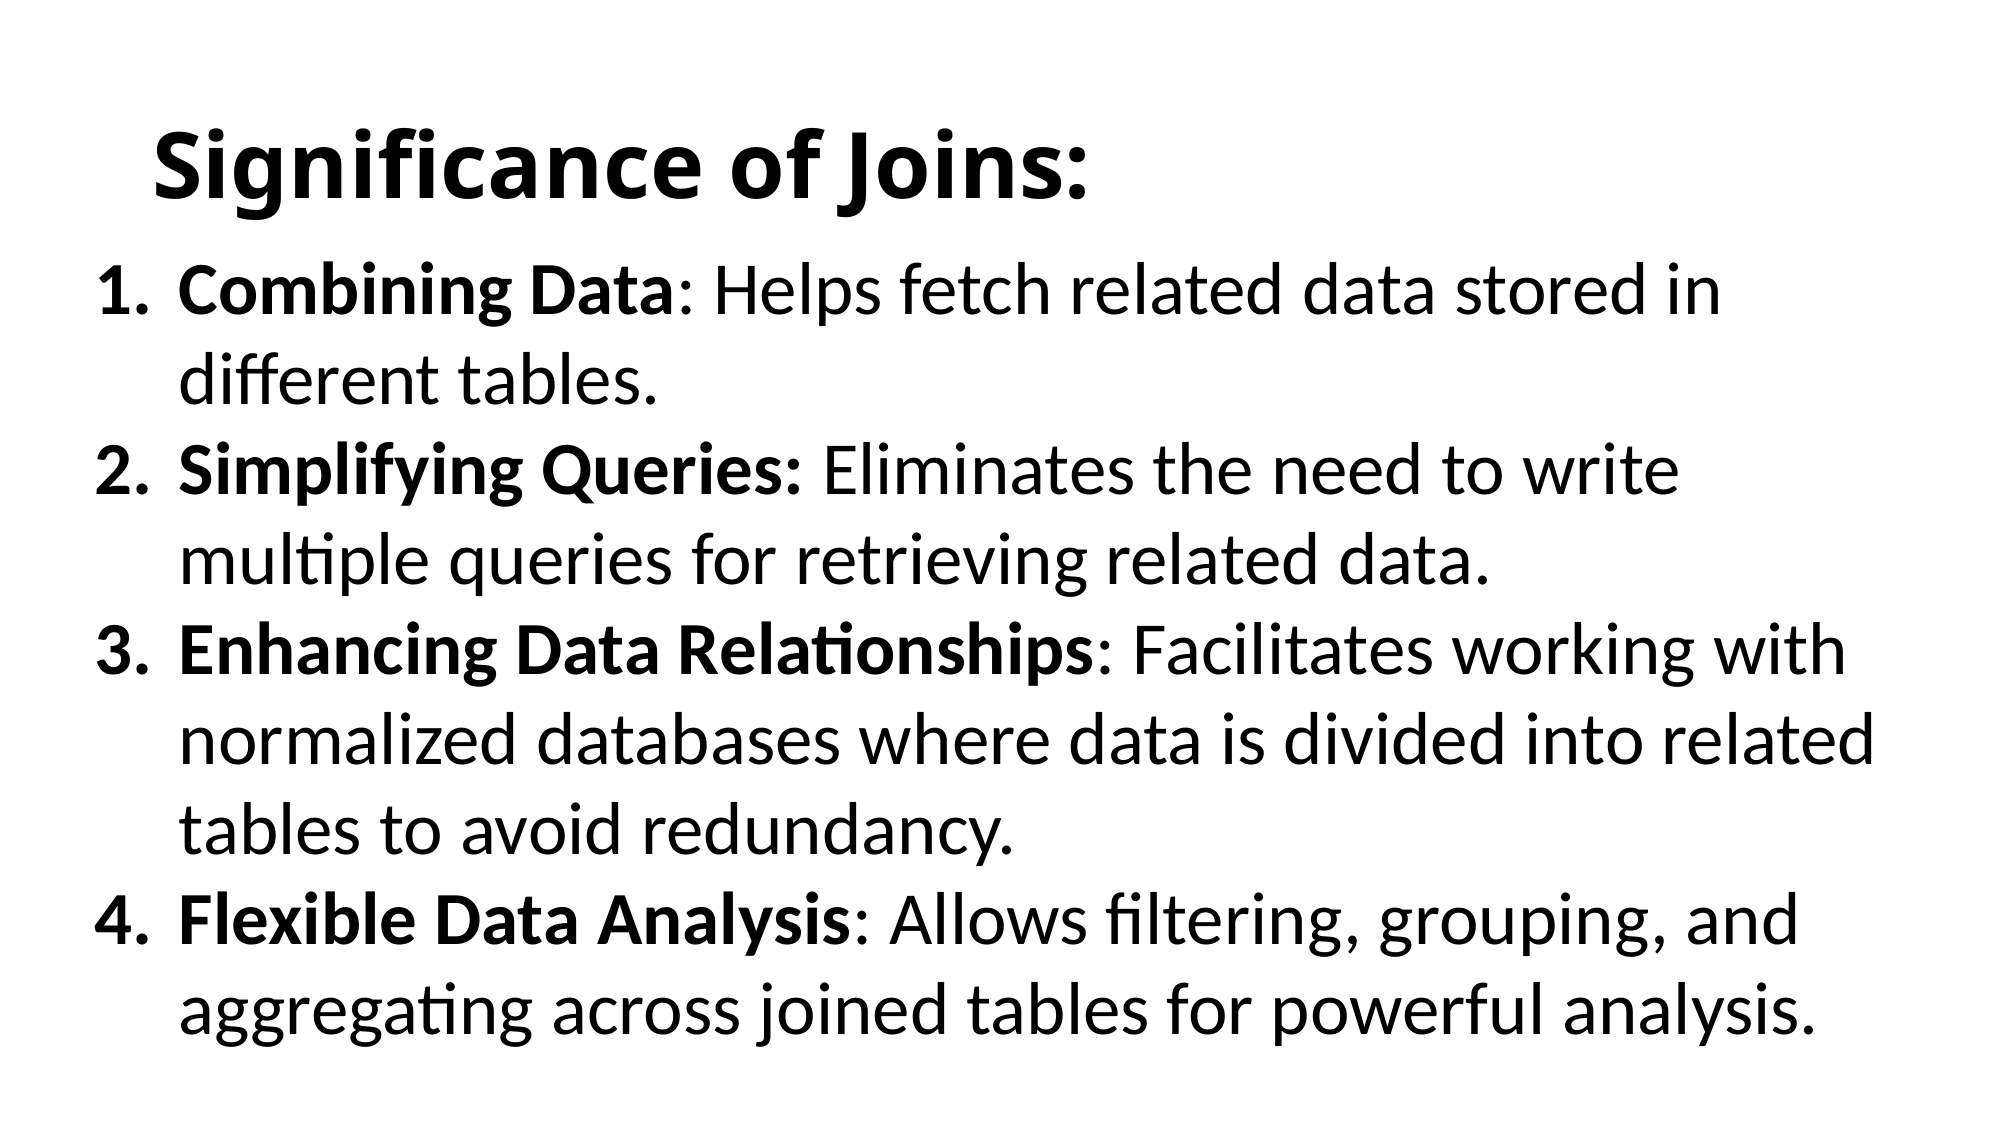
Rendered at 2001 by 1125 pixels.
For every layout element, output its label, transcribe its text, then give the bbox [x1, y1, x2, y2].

text_box Combining Data: Helps fetch related data stored in different tables. Simplifying Queries: Eliminates the need to write multiple queries for retrieving related data. Enhancing Data Relationships: Facilitates working with normalized databases where data is divided into related tables to avoid redundancy. Flexible Data Analysis: Allows filtering, grouping, and aggregating across joined tables for powerful analysis. [79, 232, 1941, 1057]
title Significance of Joins: [137, 59, 1863, 232]
